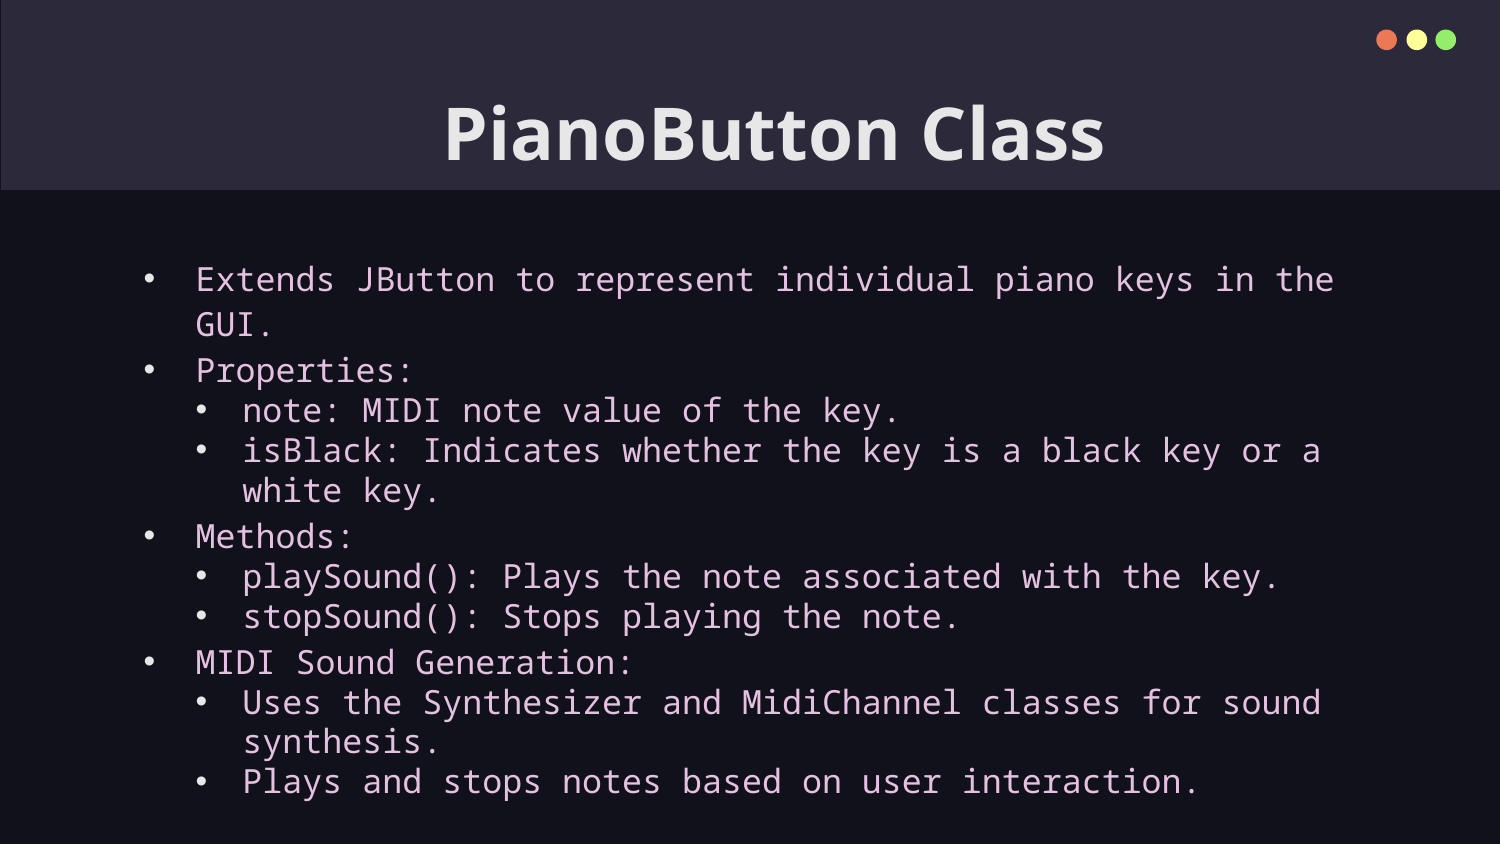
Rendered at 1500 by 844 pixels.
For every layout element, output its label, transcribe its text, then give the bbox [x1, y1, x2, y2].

title PianoButton Class [427, 72, 1382, 167]
subtitle Extends JButton to represent individual piano keys in the GUI. Properties: note: MIDI note value of the key. isBlack: Indicates whether the key is a black key or a white key. Methods: playSound(): Plays the note associated with the key. stopSound(): Stops playing the note. MIDI Sound Generation: Uses the Synthesizer and MidiChannel classes for sound synthesis. Plays and stops notes based on user interaction. [105, 236, 1406, 693]
